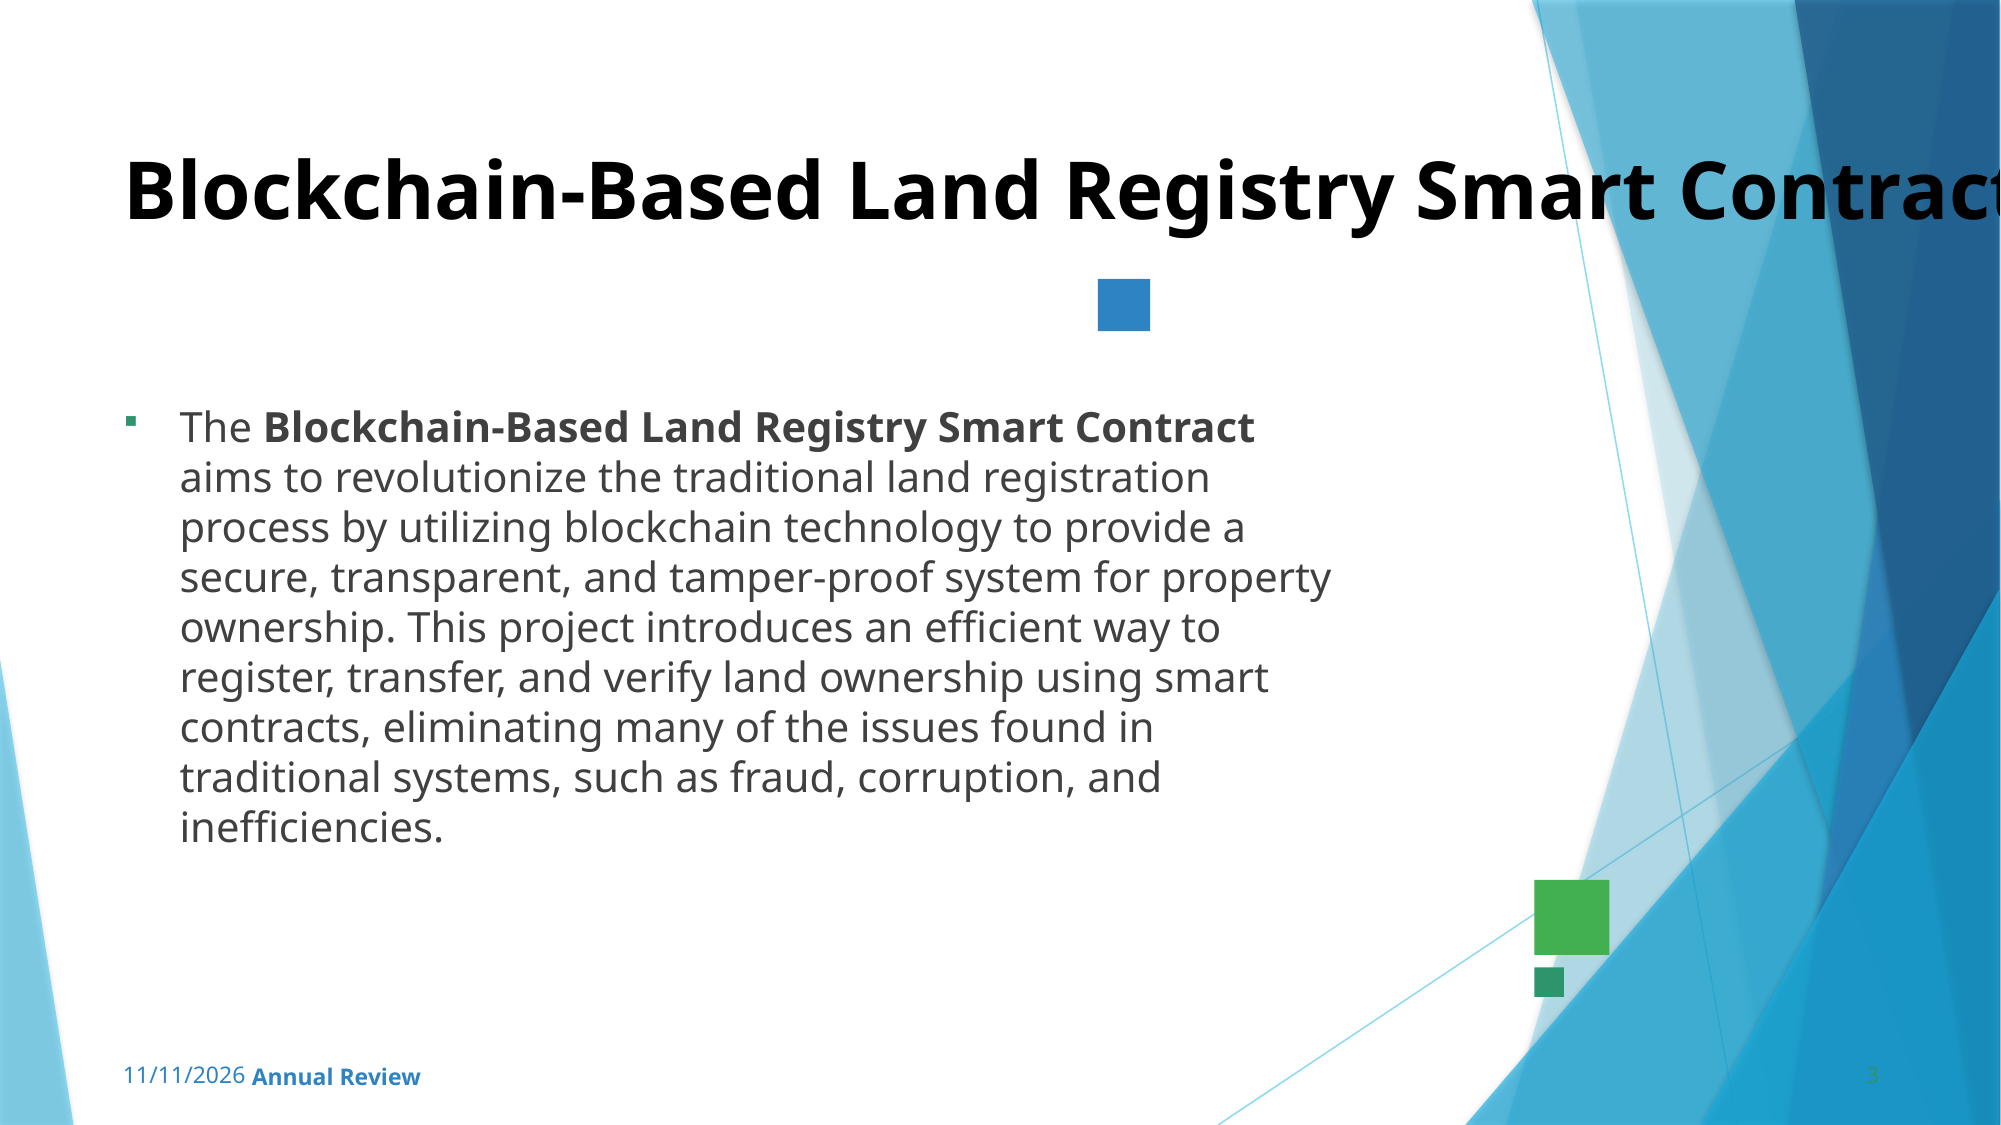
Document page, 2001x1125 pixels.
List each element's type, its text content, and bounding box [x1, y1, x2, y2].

list The Blockchain-Based Land Registry Smart Contract aims to revolutionize the traditional land registration process by utilizing blockchain technology to provide a secure, transparent, and tamper-proof system for property ownership. This project introduces an efficient way to register, transfer, and verify land ownership using smart contracts, eliminating many of the issues found in traditional systems, such as fraud, corruption, and inefficiencies. [108, 392, 1365, 1033]
title Blockchain-Based Land Registry Smart Contract [108, 132, 2000, 269]
